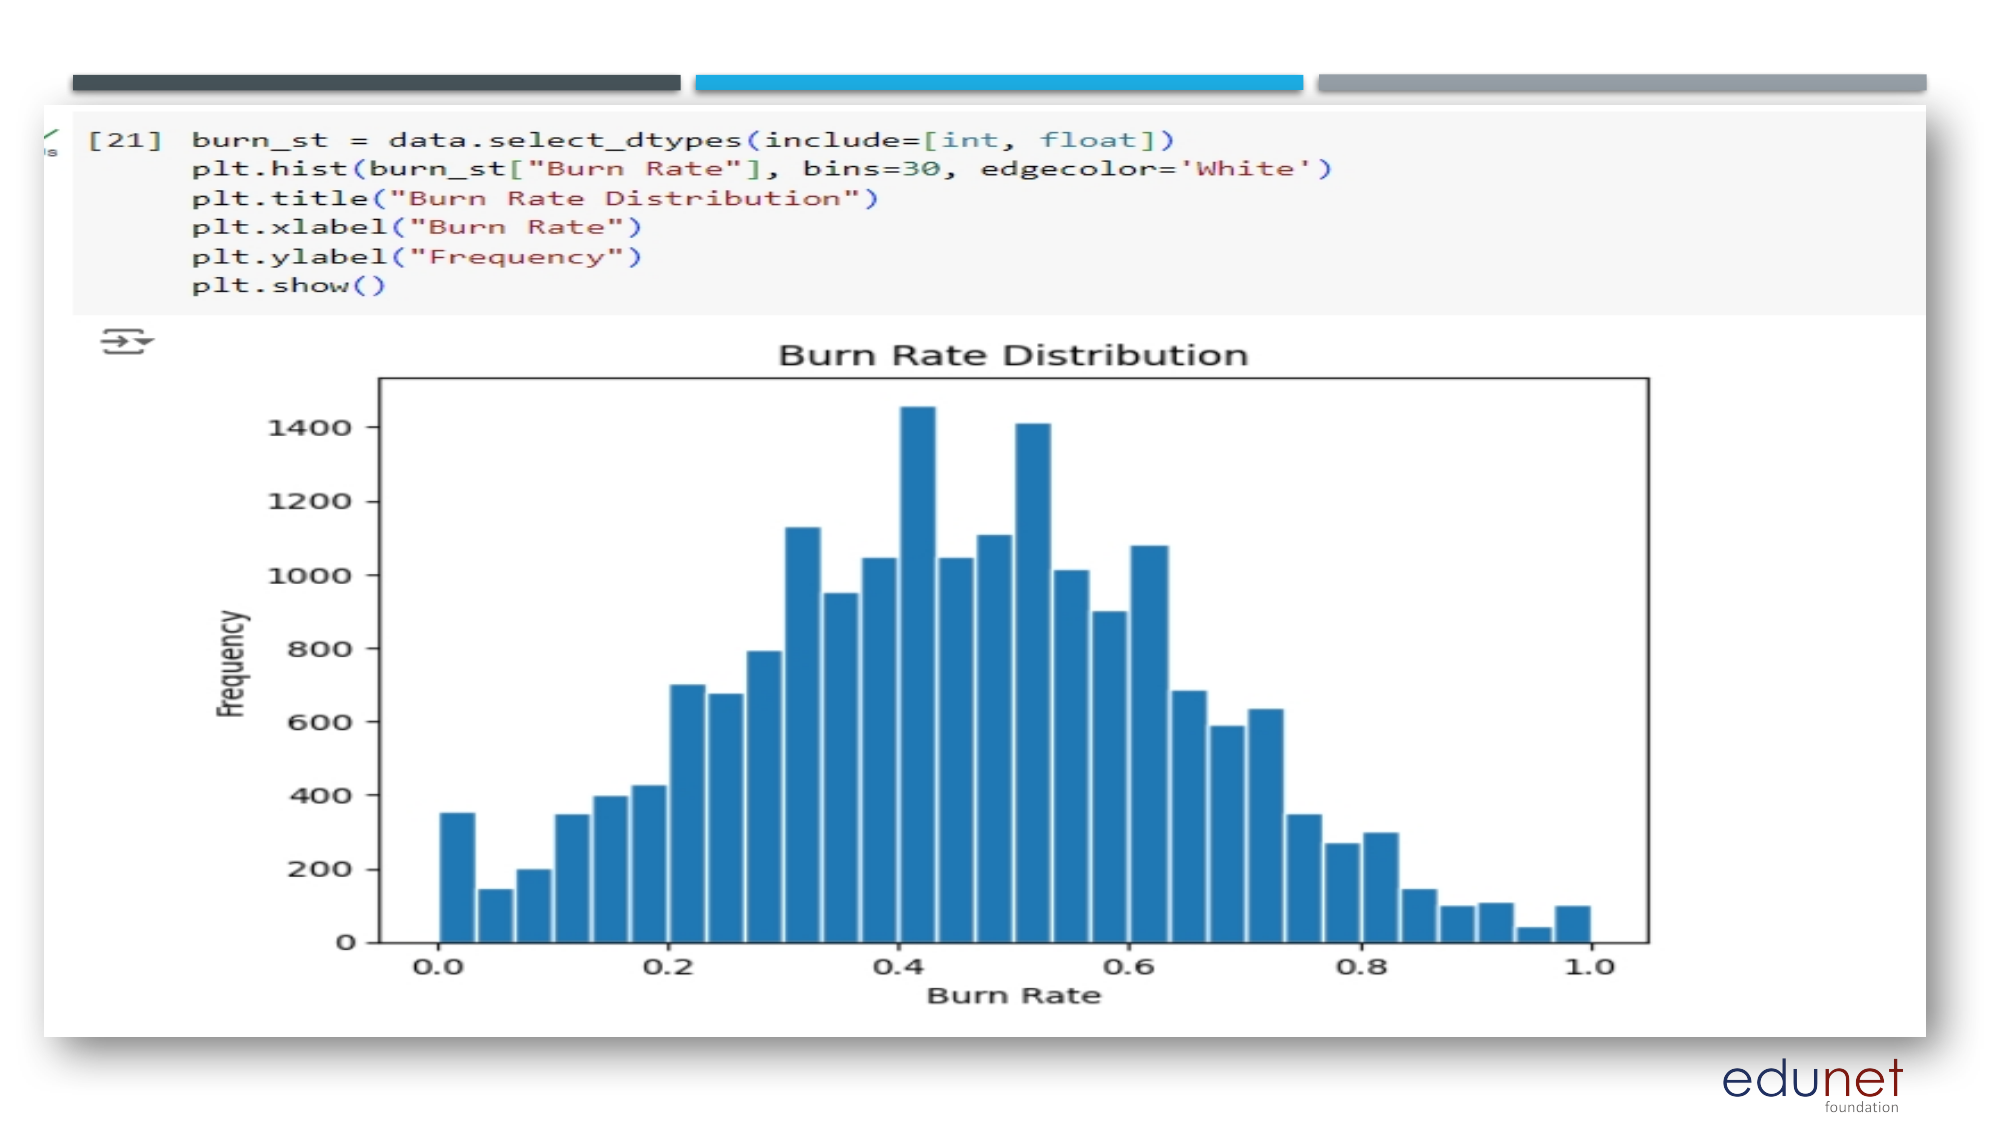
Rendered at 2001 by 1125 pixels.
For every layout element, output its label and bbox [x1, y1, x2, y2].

picture [1719, 1056, 1905, 1116]
picture [44, 104, 1926, 1037]
